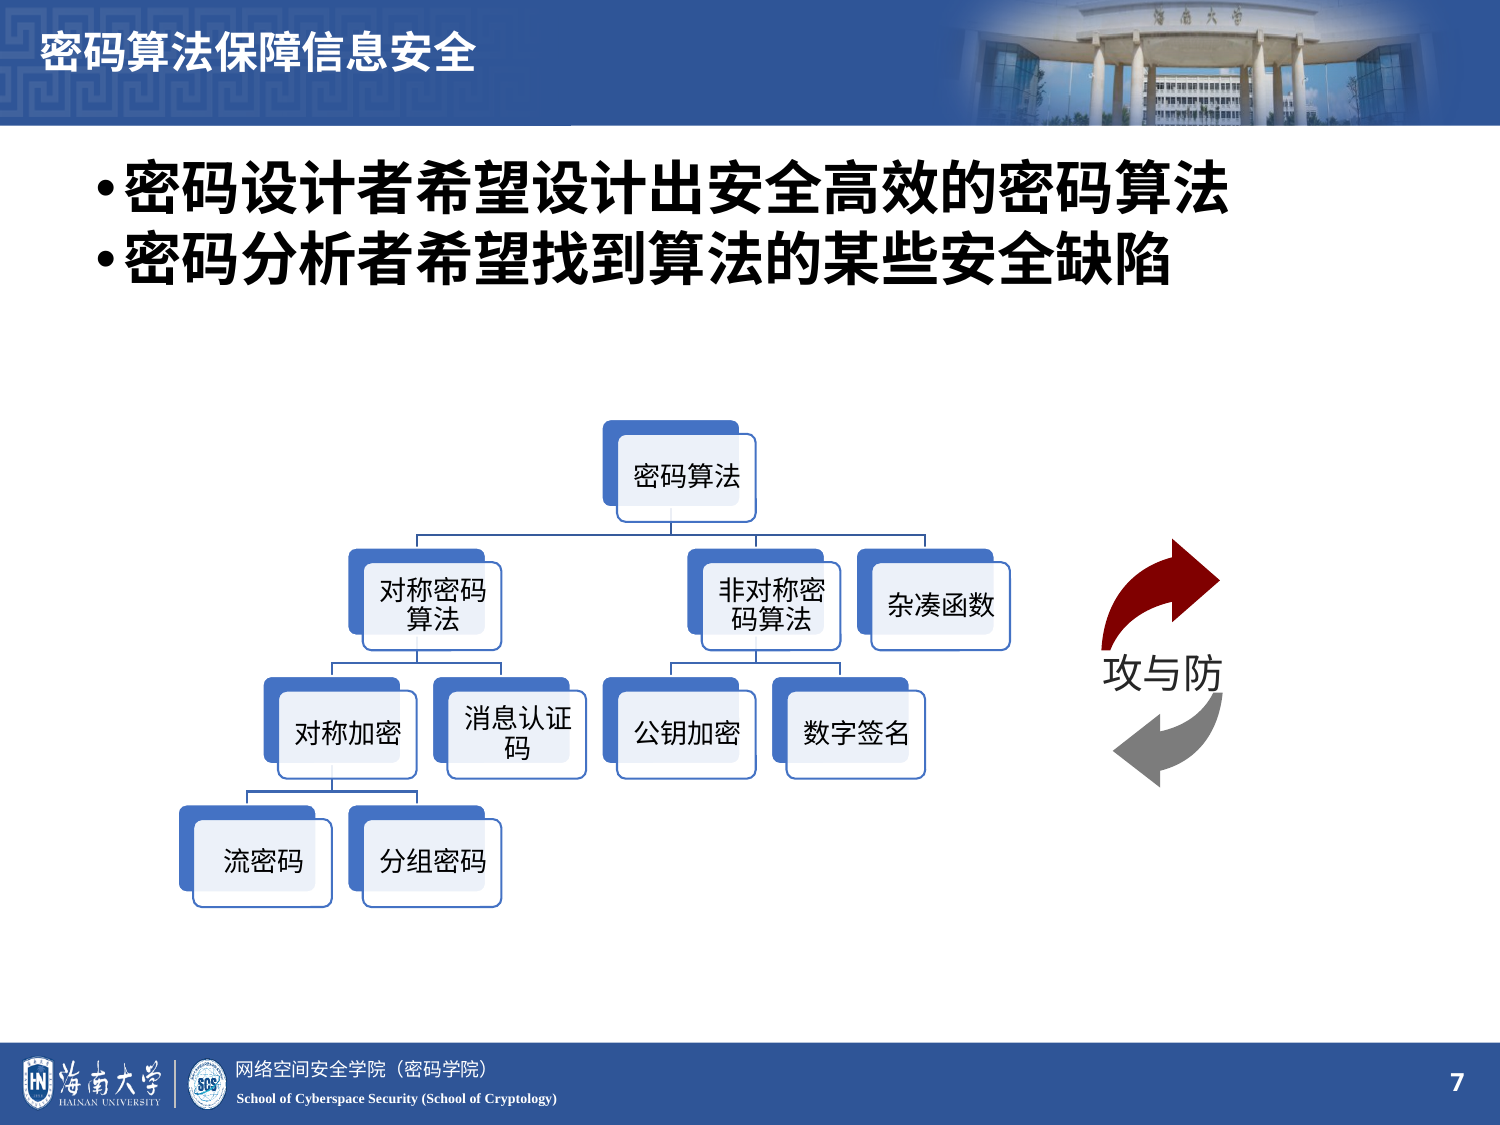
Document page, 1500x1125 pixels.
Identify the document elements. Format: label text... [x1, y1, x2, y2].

picture [892, 0, 1500, 126]
picture [184, 1053, 230, 1114]
list 密码设计者希望设计出安全高效的密码算法 密码分析者希望找到算法的某些安全缺陷 [24, 151, 1476, 326]
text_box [177, 383, 1011, 943]
picture [20, 1054, 164, 1113]
slide_number 7 [1142, 1053, 1480, 1114]
list 密码算法保障信息安全 [24, 17, 973, 109]
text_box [1101, 538, 1226, 788]
